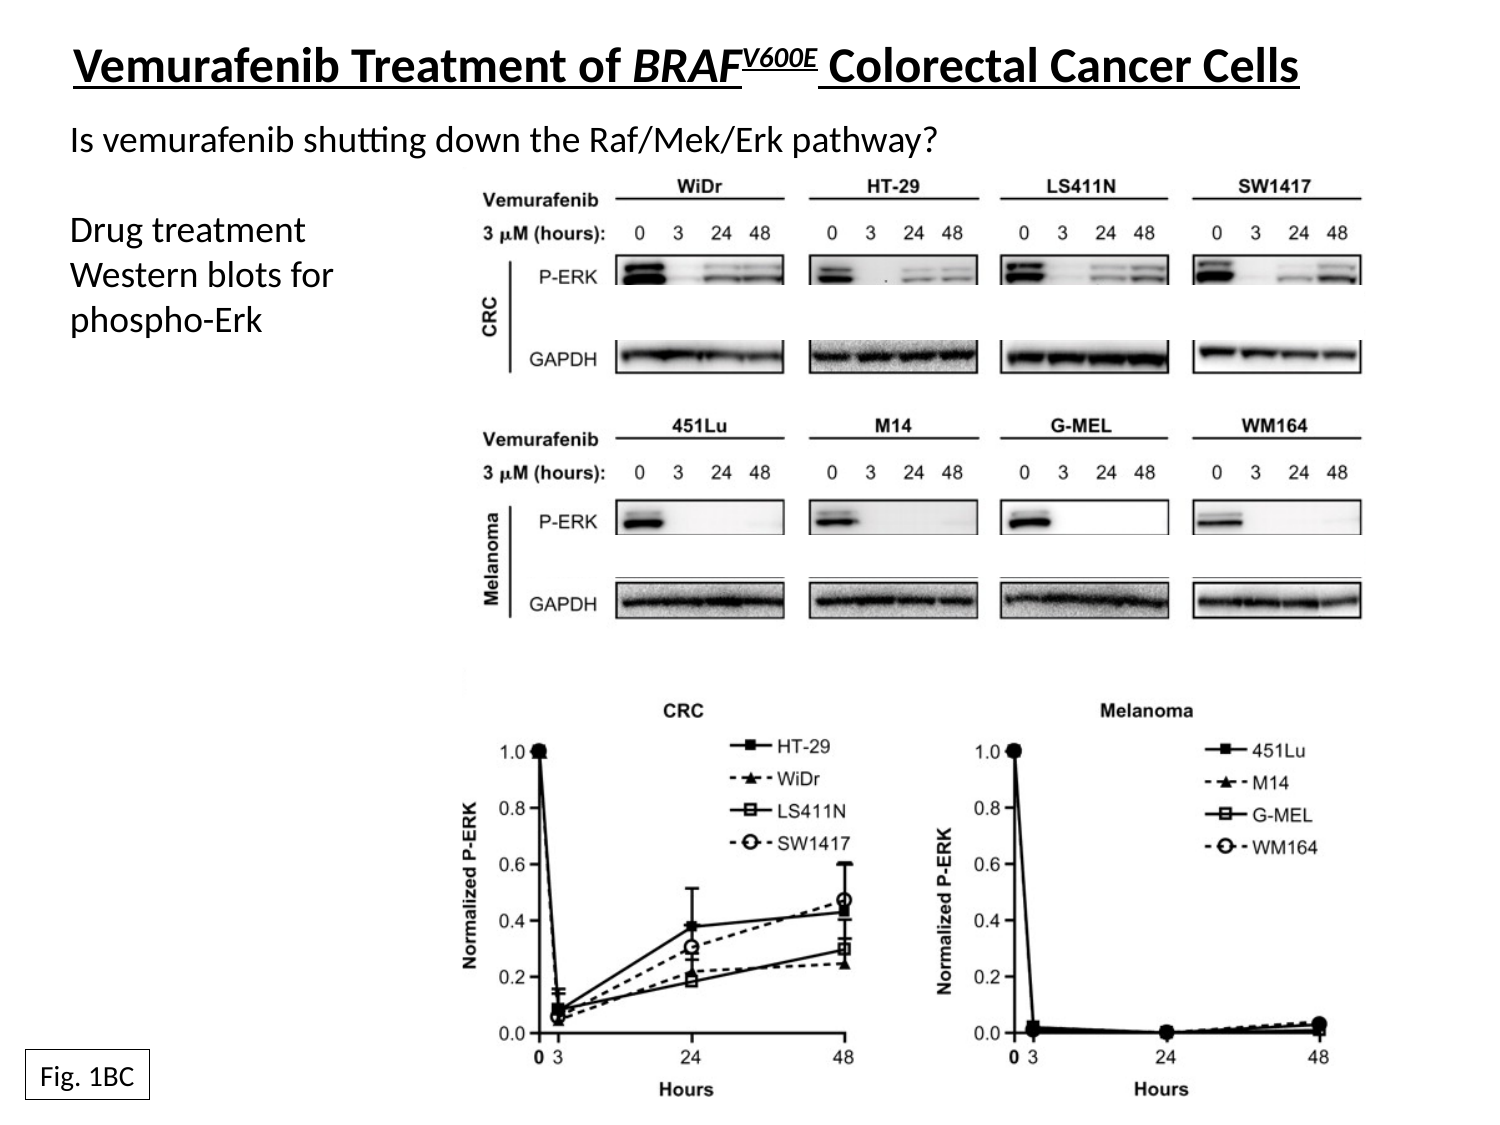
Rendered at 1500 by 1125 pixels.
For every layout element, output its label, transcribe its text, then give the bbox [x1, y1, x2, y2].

text_box Fig. 1BC [25, 1049, 150, 1100]
picture [462, 167, 1400, 1102]
text_box Is vemurafenib shutting down the Raf/Mek/Erk pathway? Drug treatment Western blots for phospho-Erk [55, 107, 956, 347]
text_box Vemurafenib Treatment of BRAFV600E Colorectal Cancer Cells [58, 24, 1315, 100]
